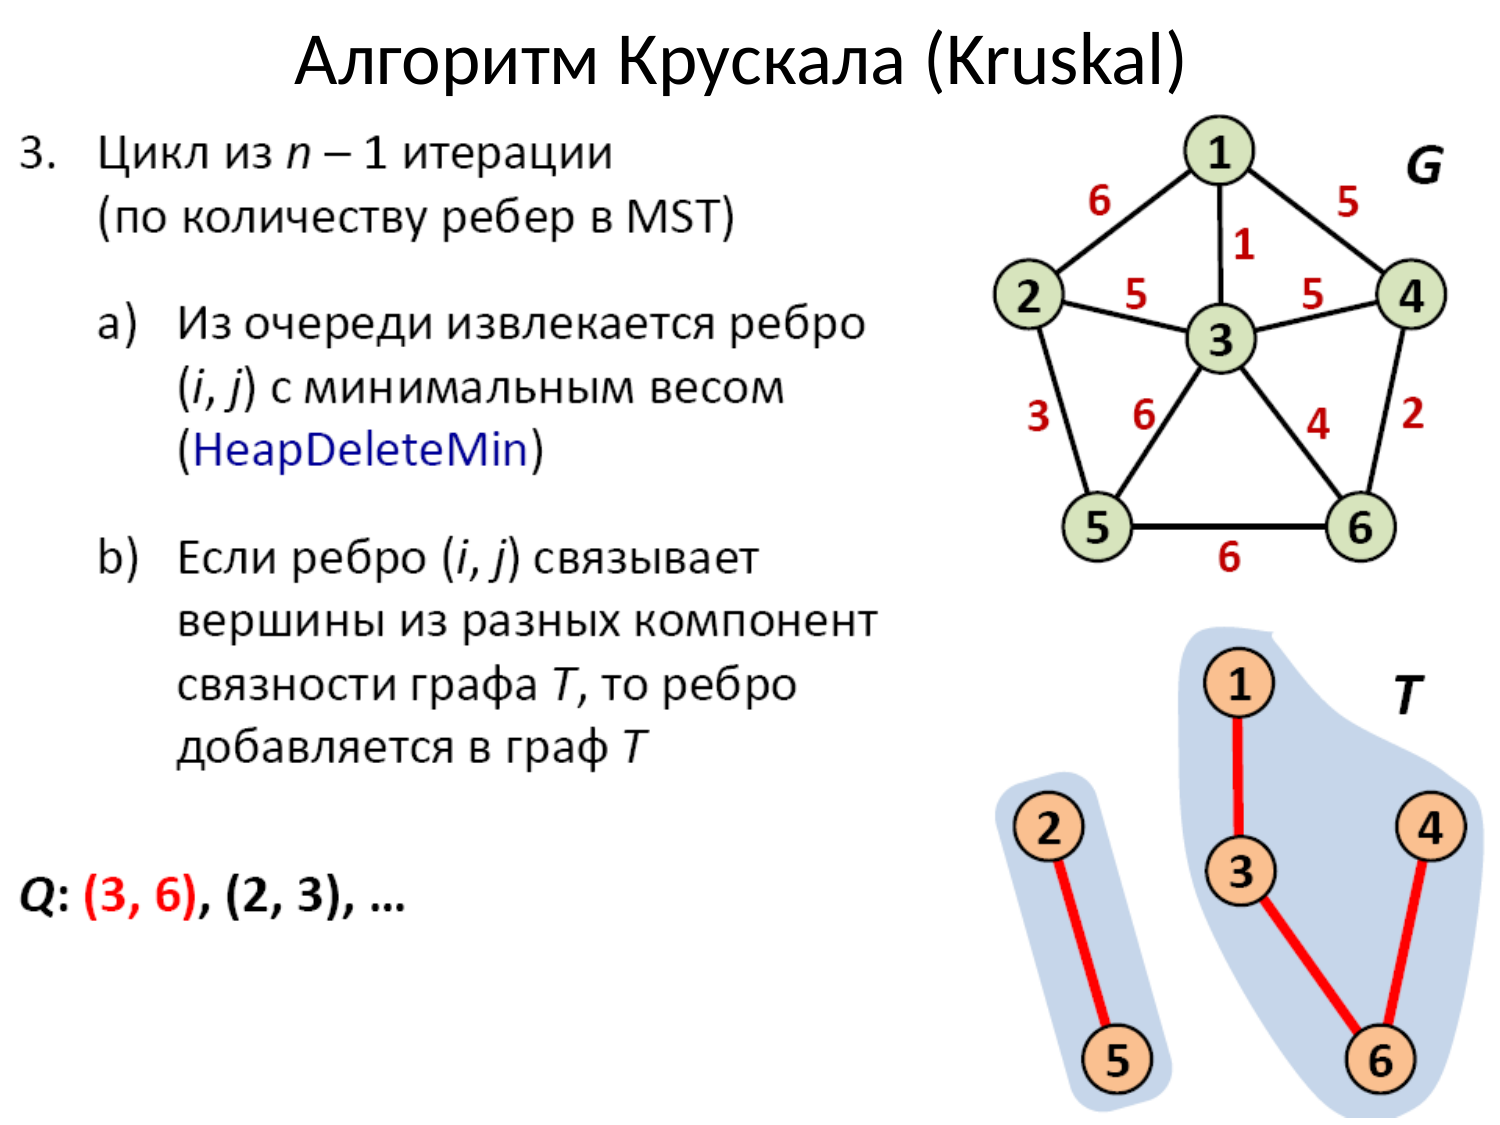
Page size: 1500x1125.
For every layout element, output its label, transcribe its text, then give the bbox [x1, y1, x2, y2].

picture [9, 114, 1491, 1118]
title Алгоритм Крускала (Kruskal) [17, 7, 1483, 103]
